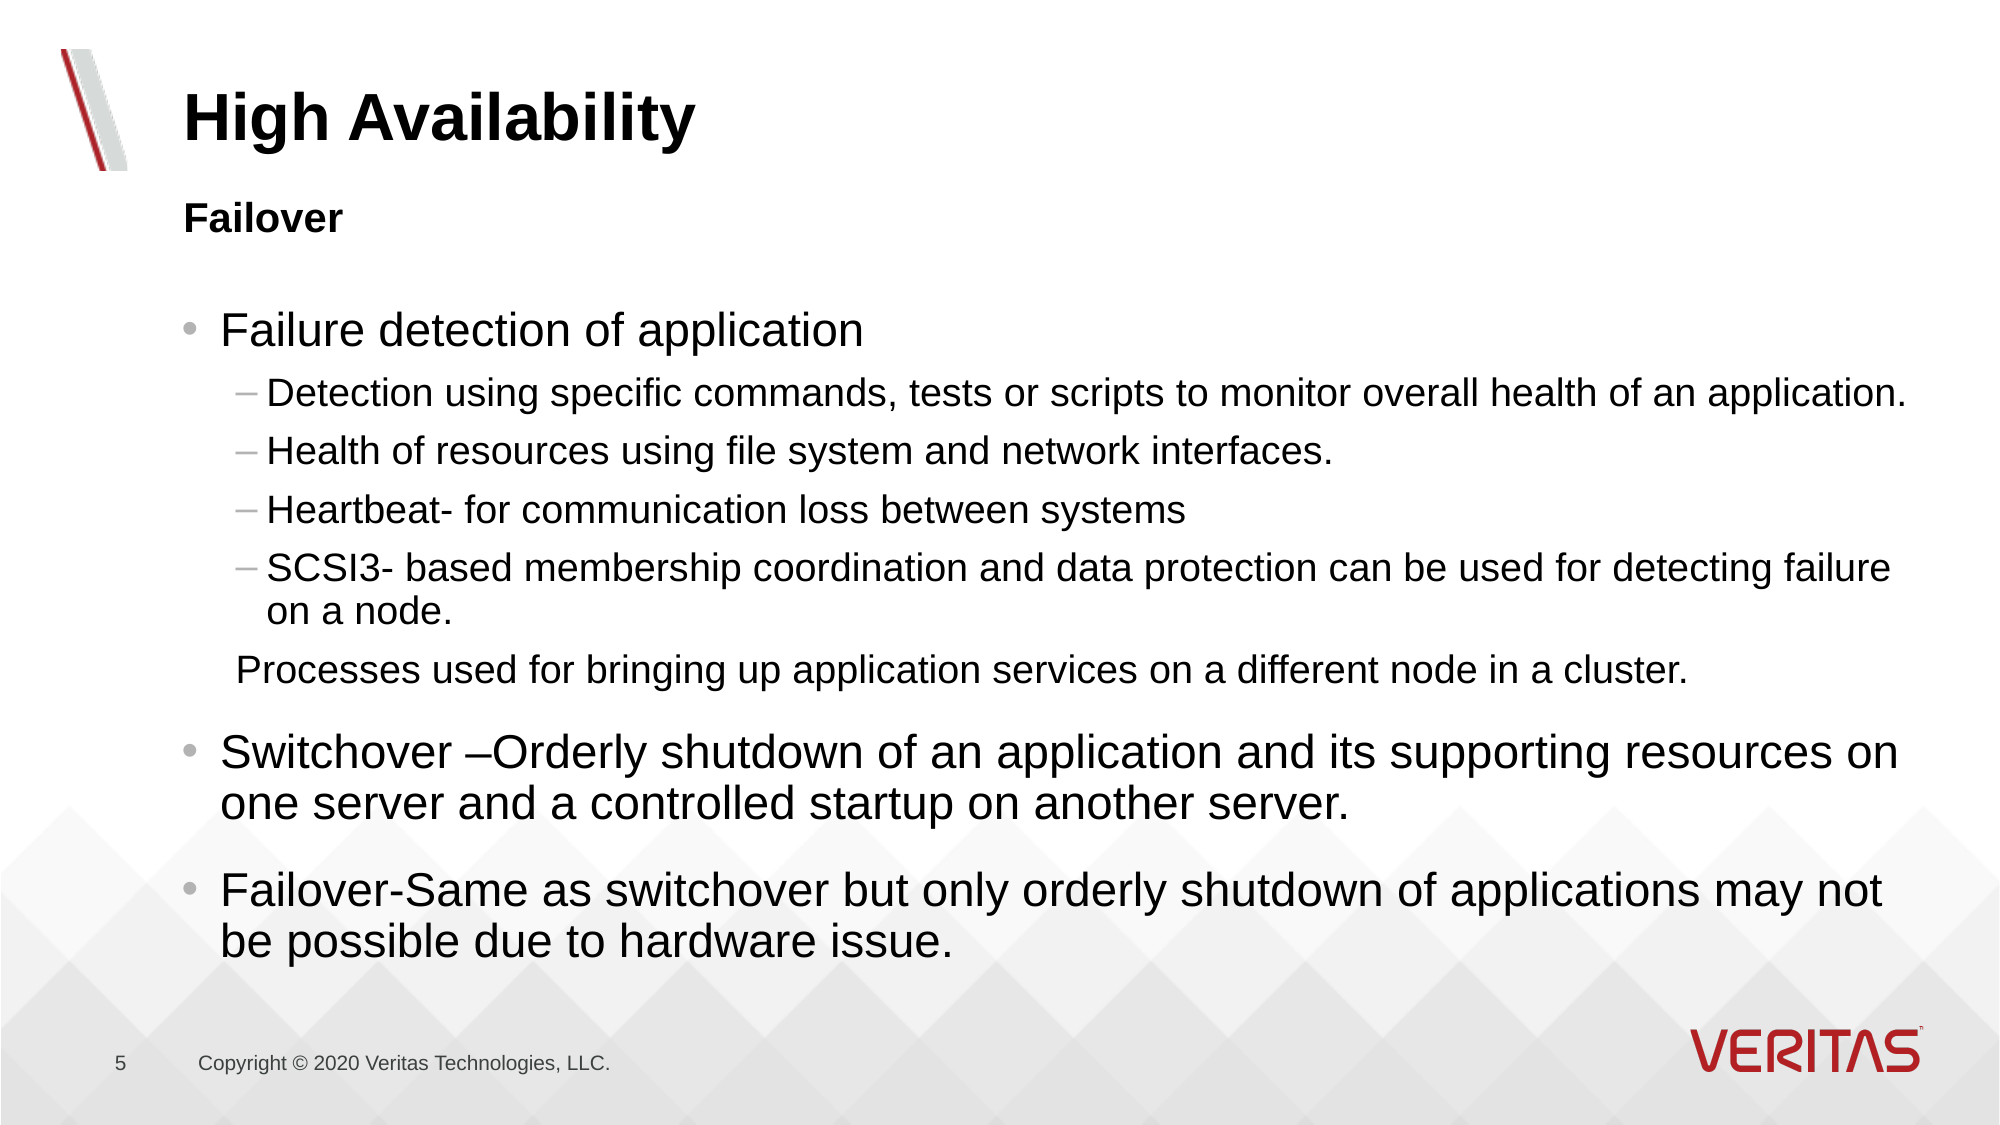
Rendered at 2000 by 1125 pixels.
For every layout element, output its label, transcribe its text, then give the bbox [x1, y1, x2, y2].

list Failover [183, 196, 1921, 252]
footer Copyright © 2020 Veritas Technologies, LLC. [183, 1041, 692, 1075]
title High Availability [183, 50, 1921, 188]
slide_number 5 [99, 1041, 167, 1075]
list Failure detection of application Detection using specific commands, tests or scripts to monitor overall health of an application. Health of resources using file system and network interfaces. Heartbeat- for communication loss between systems SCSI3- based membership coordination and data protection can be used for detecting failure on a node. Processes used for bringing up application services on a different node in a cluster. Switchover –Orderly shutdown of an application and its supporting resources on one server and a controlled startup on another server. Failover-Same as switchover but only orderly shutdown of applications may not be possible due to hardware issue. [181, 305, 1922, 983]
picture [1, 0, 2000, 1125]
